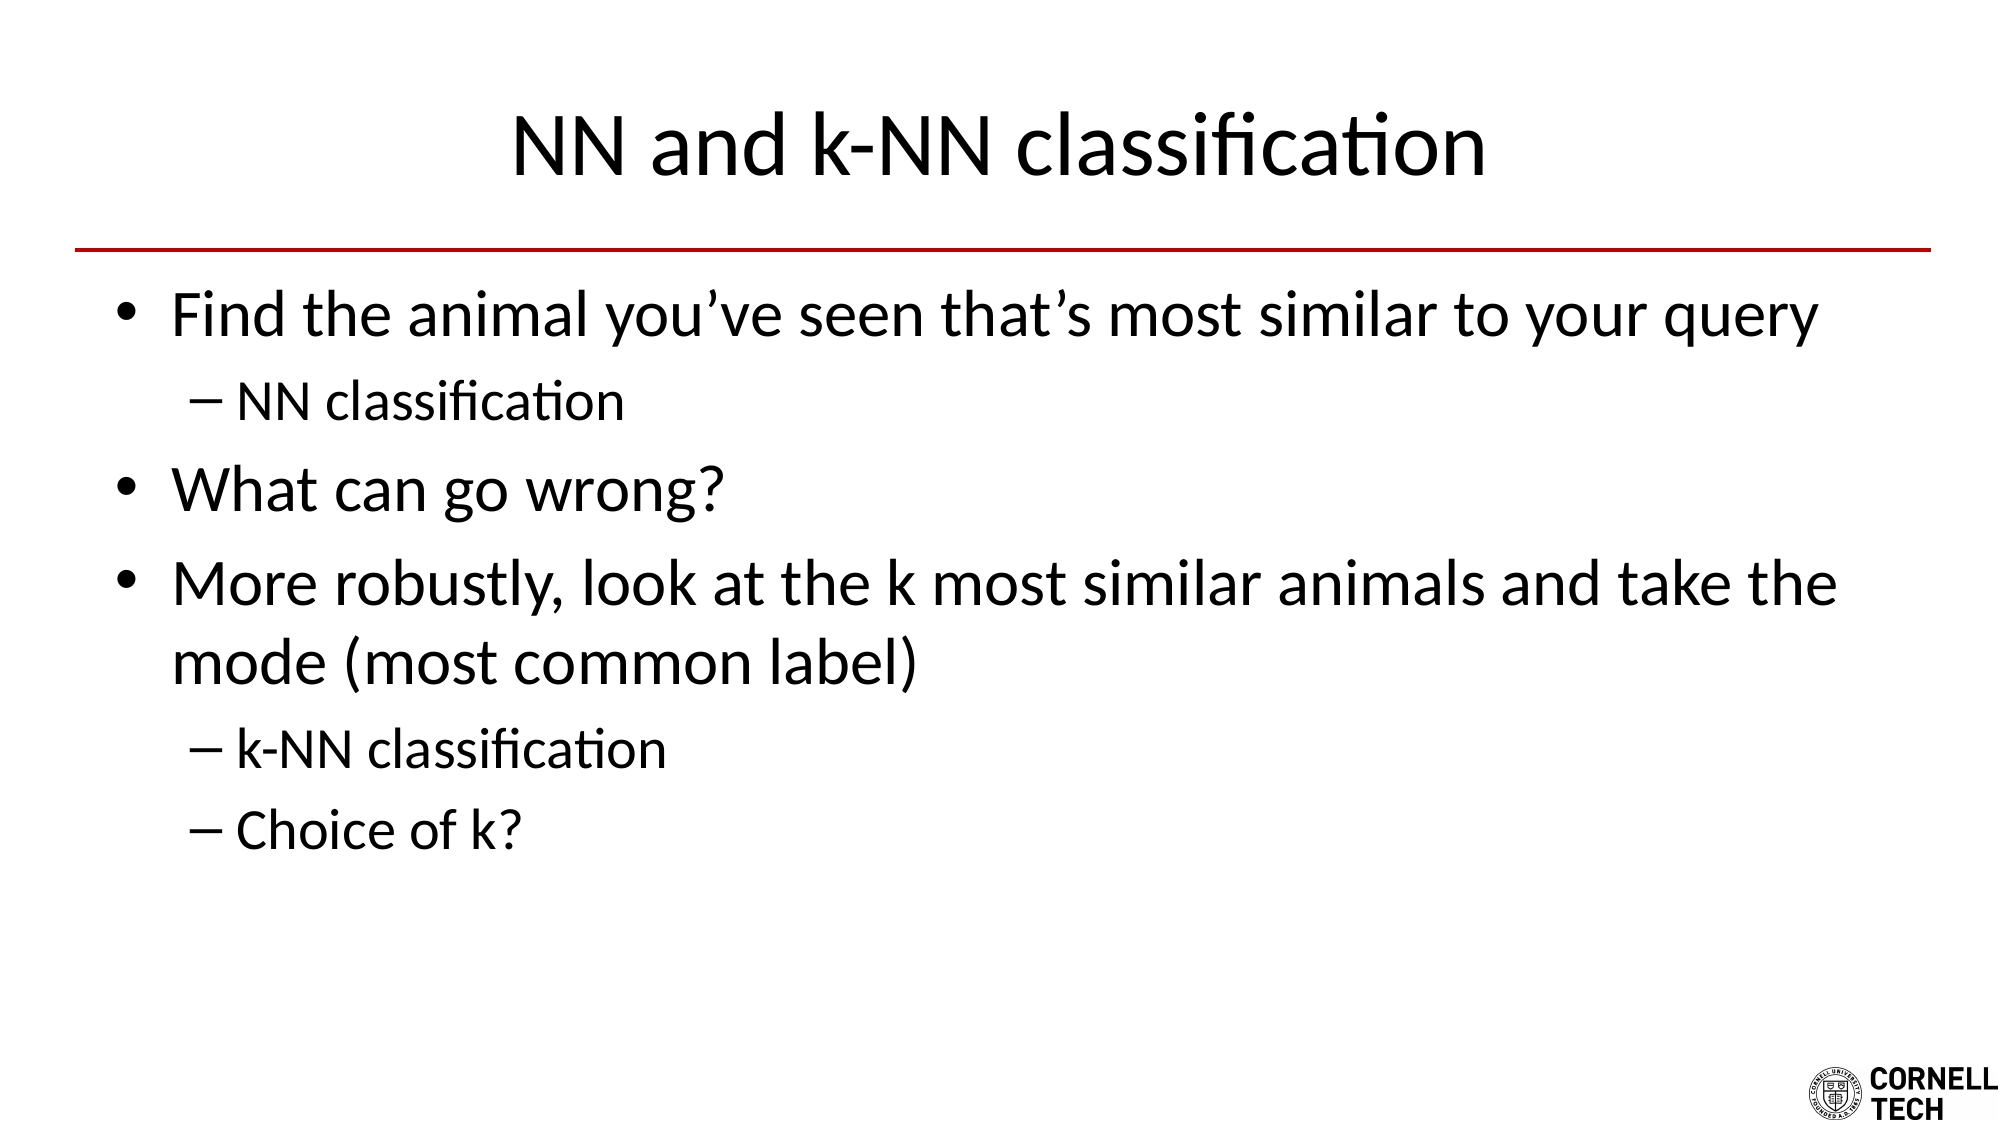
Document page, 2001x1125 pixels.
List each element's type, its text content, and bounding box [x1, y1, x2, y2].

list Find the animal you’ve seen that’s most similar to your query NN classification What can go wrong? More robustly, look at the k most similar animals and take the mode (most common label) k-NN classification Choice of k? [99, 262, 1900, 1005]
title NN and k-NN classification [99, 45, 1900, 233]
picture [1809, 1067, 1998, 1120]
